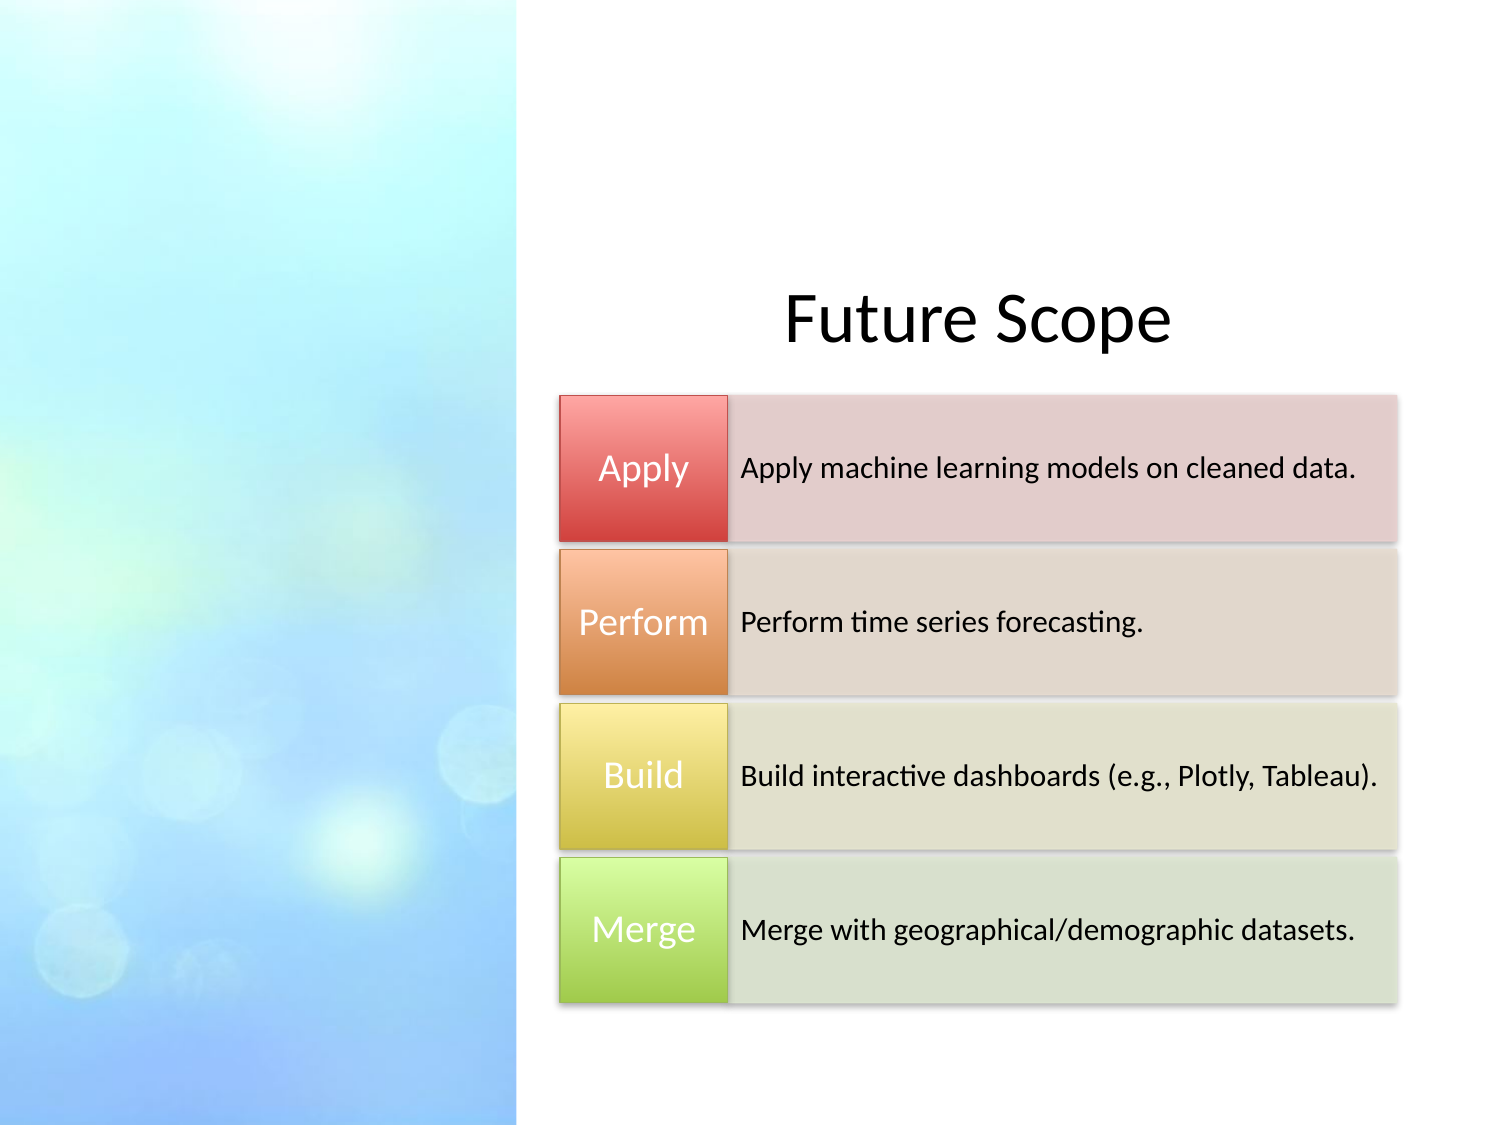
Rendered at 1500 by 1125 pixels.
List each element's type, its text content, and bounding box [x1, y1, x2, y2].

text_box [518, 0, 1500, 1125]
picture [0, 0, 517, 1125]
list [559, 394, 1397, 1004]
title Future Scope [560, 90, 1397, 365]
